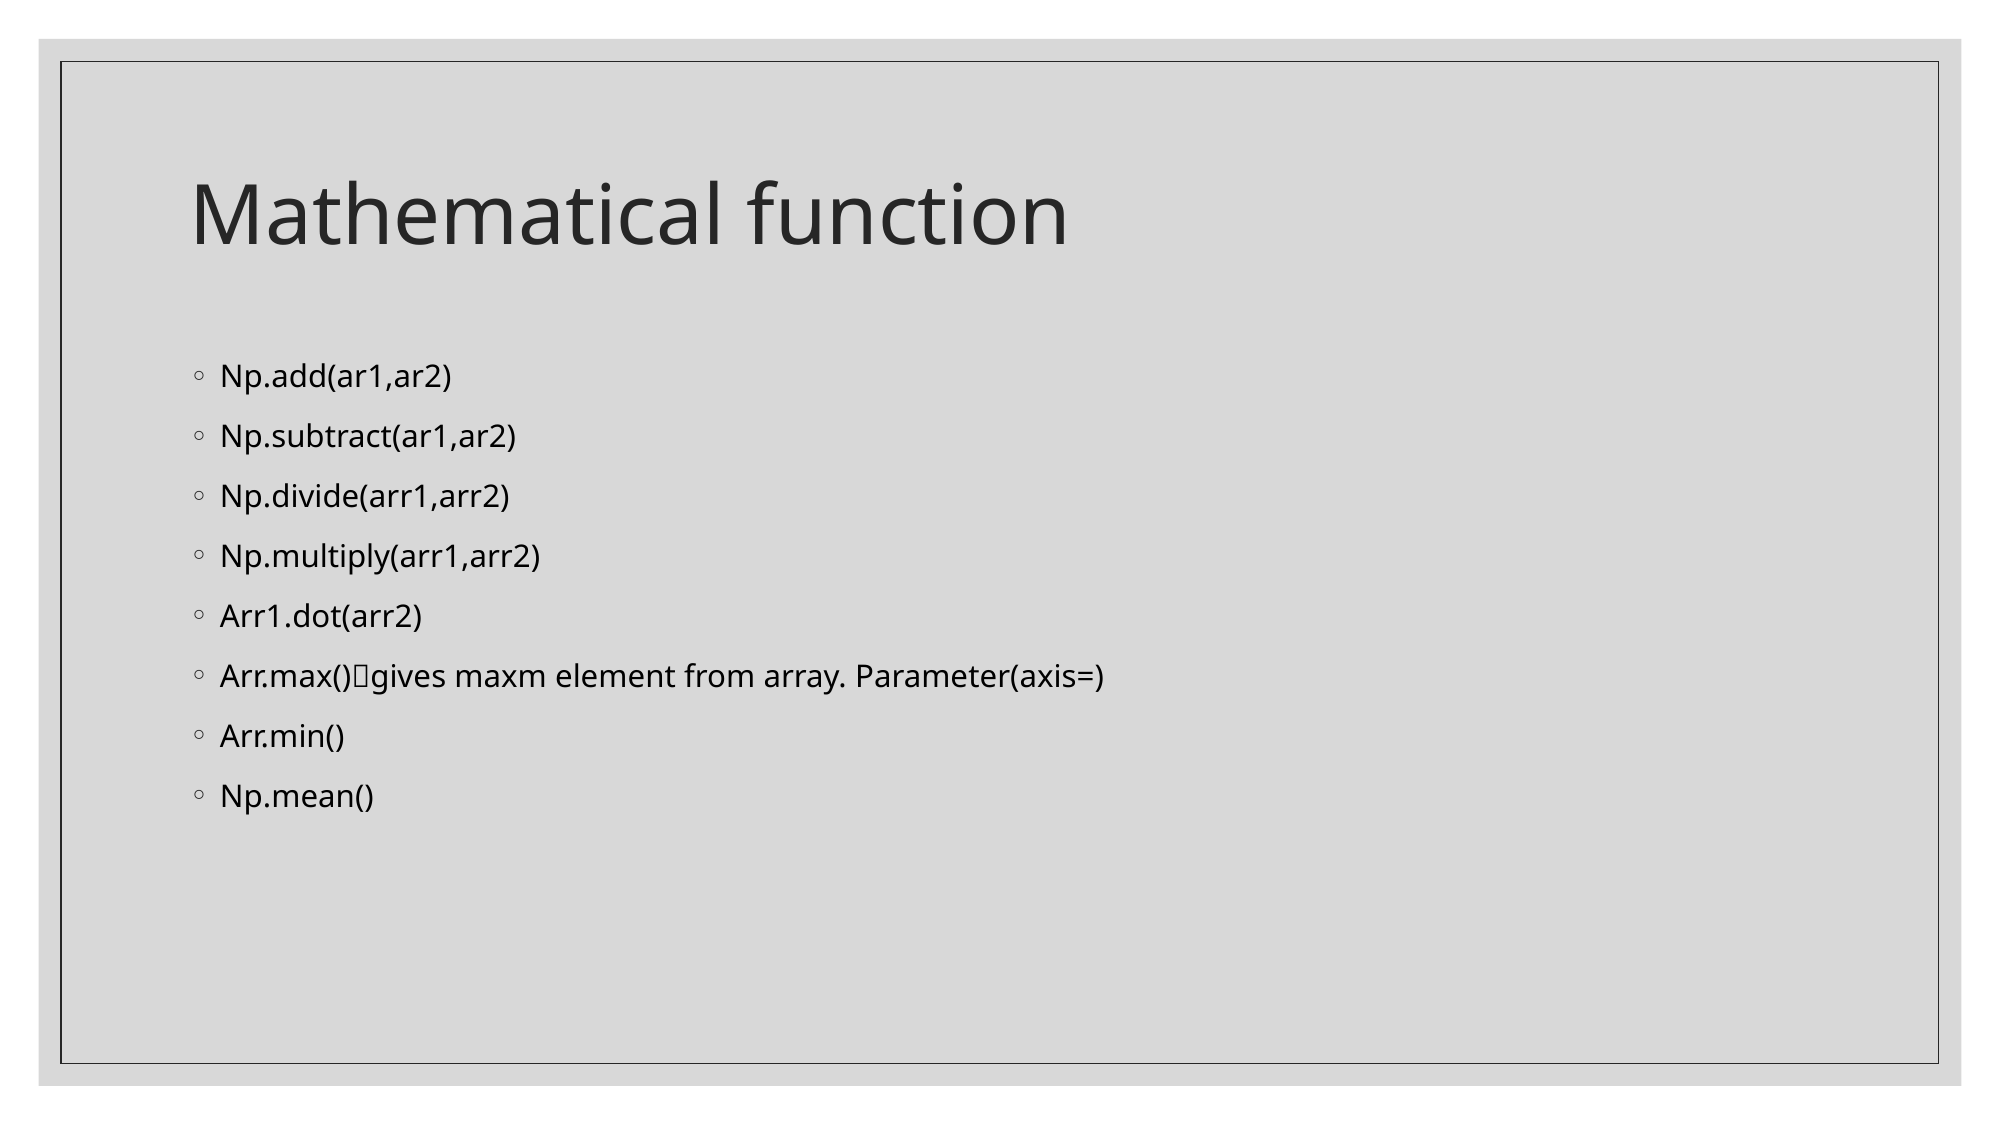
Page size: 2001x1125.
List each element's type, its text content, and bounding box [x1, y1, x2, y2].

title Mathematical function [174, 105, 1825, 331]
list Np.add(ar1,ar2) Np.subtract(ar1,ar2) Np.divide(arr1,arr2) Np.multiply(arr1,arr2) Arr1.dot(arr2) Arr.max()gives maxm element from array. Parameter(axis=) Arr.min() Np.mean() [174, 345, 1825, 977]
